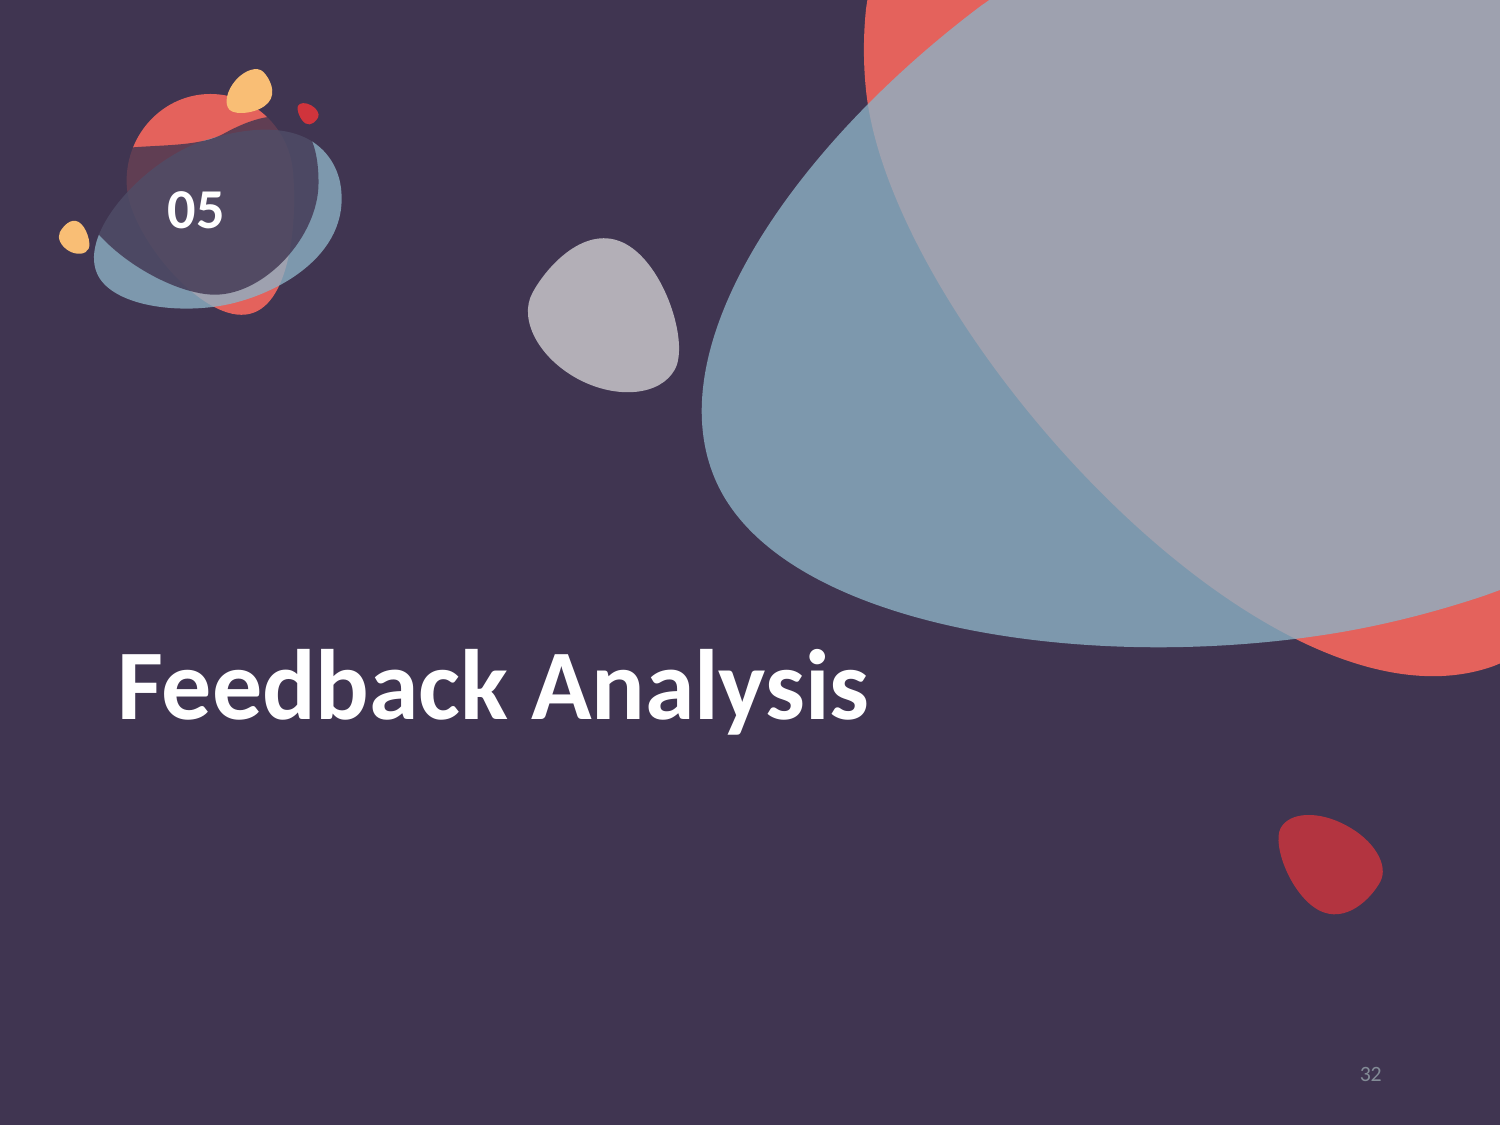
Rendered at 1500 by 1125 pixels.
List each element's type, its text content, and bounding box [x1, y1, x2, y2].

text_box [58, 68, 342, 315]
slide_number ‹#› [1059, 1042, 1397, 1103]
title Feedback Analysis [102, 280, 1397, 749]
